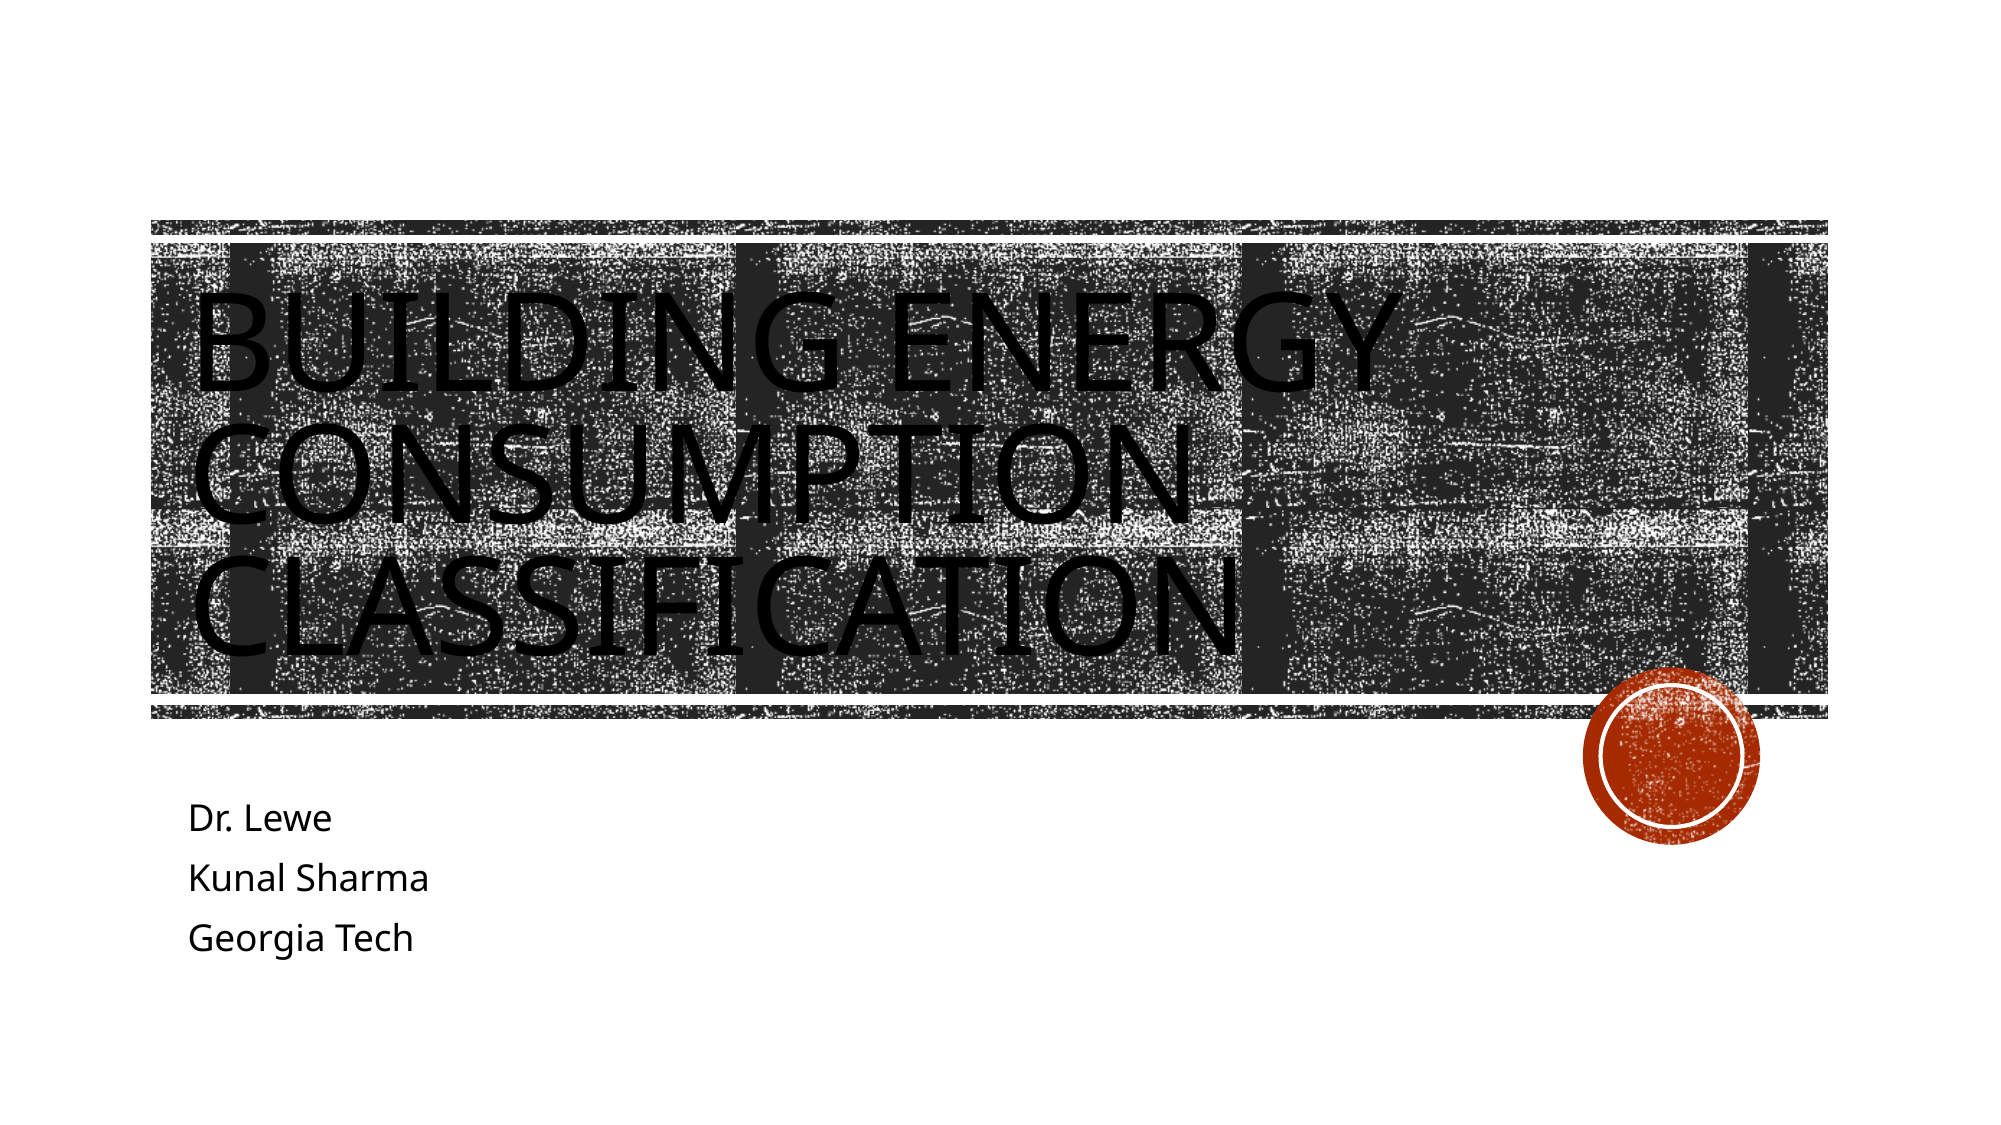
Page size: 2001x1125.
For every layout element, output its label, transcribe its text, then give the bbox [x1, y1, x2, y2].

title Building Energy Consumption Classification [172, 234, 1808, 733]
subtitle Dr. Lewe Kunal Sharma Georgia Tech [172, 791, 1467, 968]
